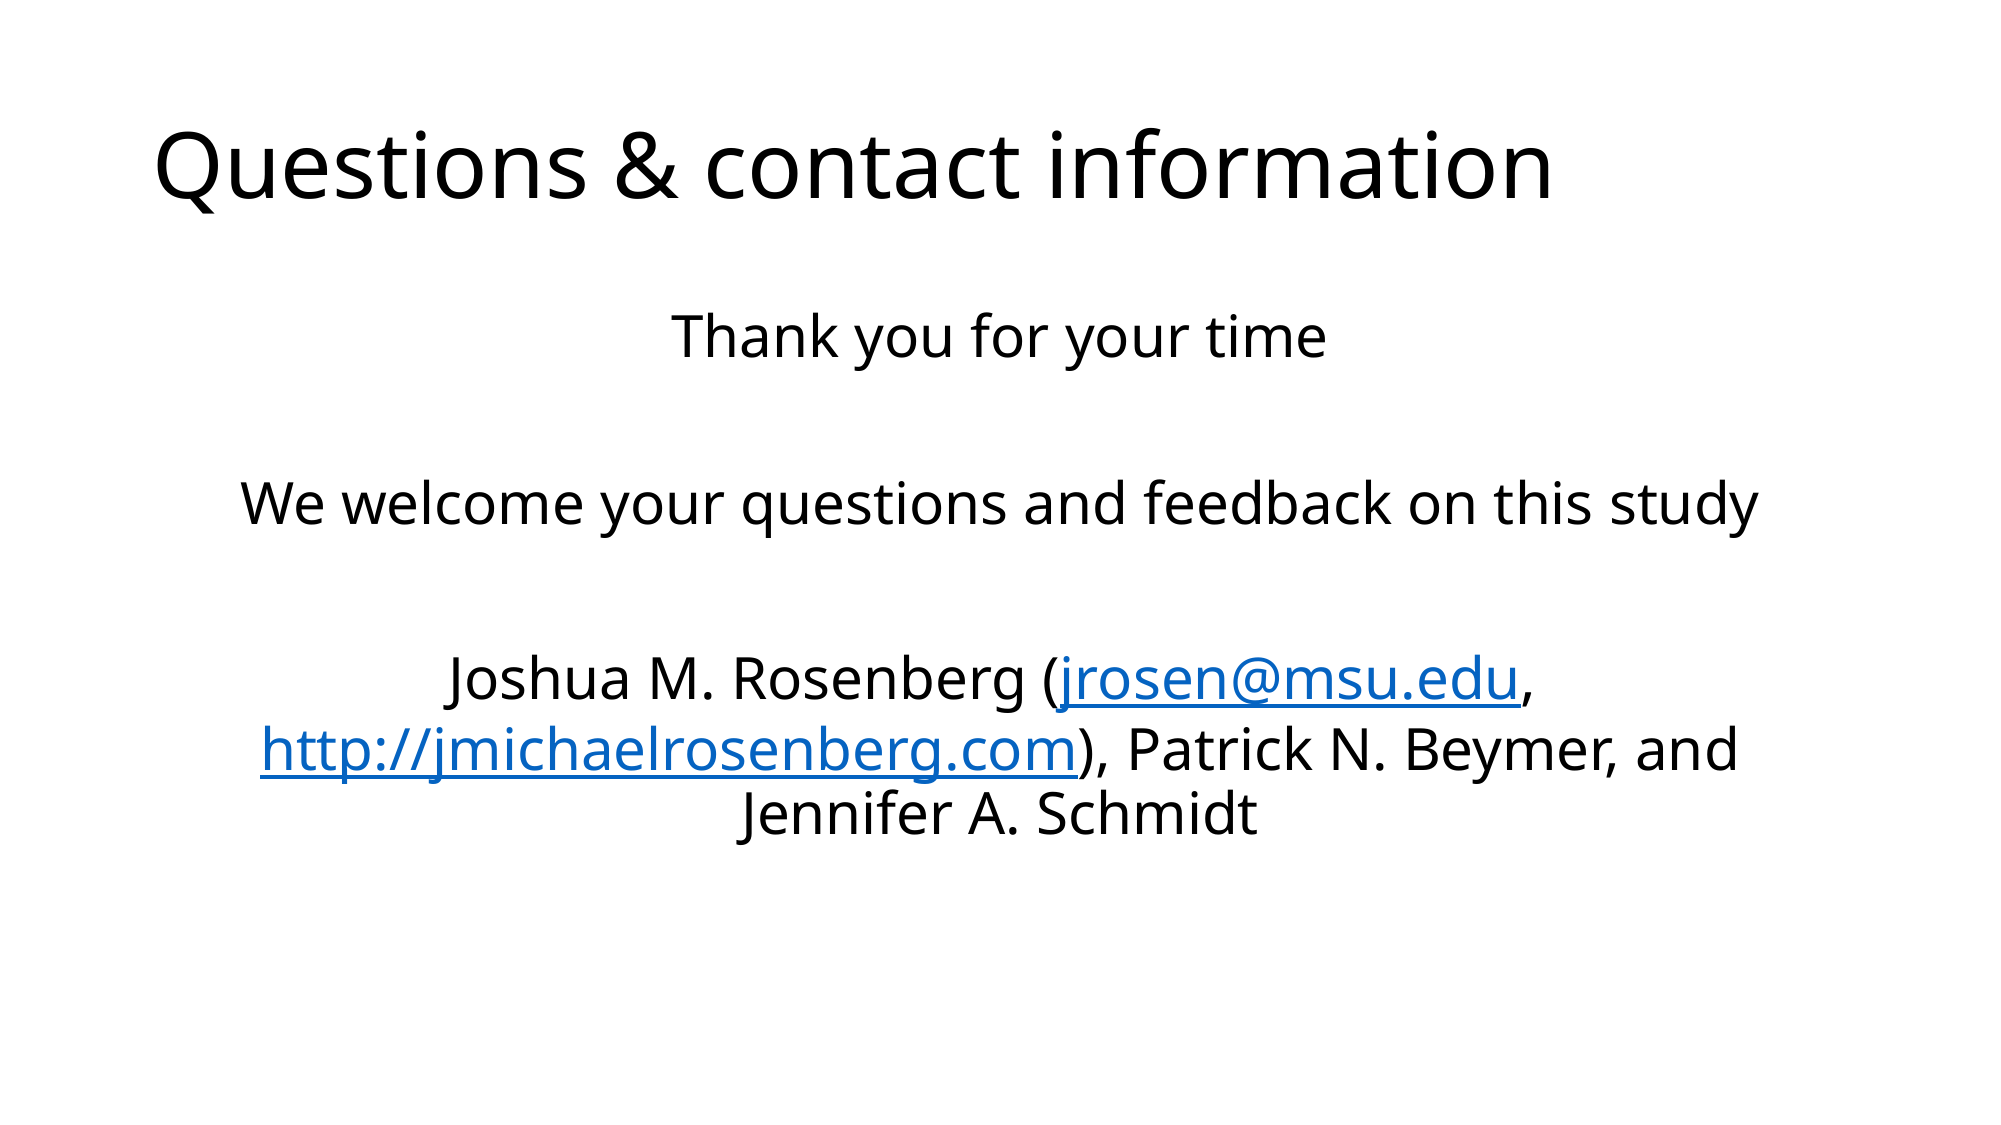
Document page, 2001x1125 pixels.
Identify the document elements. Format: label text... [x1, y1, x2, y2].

list Thank you for your time We welcome your questions and feedback on this study Joshua M. Rosenberg (jrosen@msu.edu, http://jmichaelrosenberg.com), Patrick N. Beymer, and Jennifer A. Schmidt [137, 299, 1863, 1014]
title Questions & contact information [137, 59, 1863, 278]
